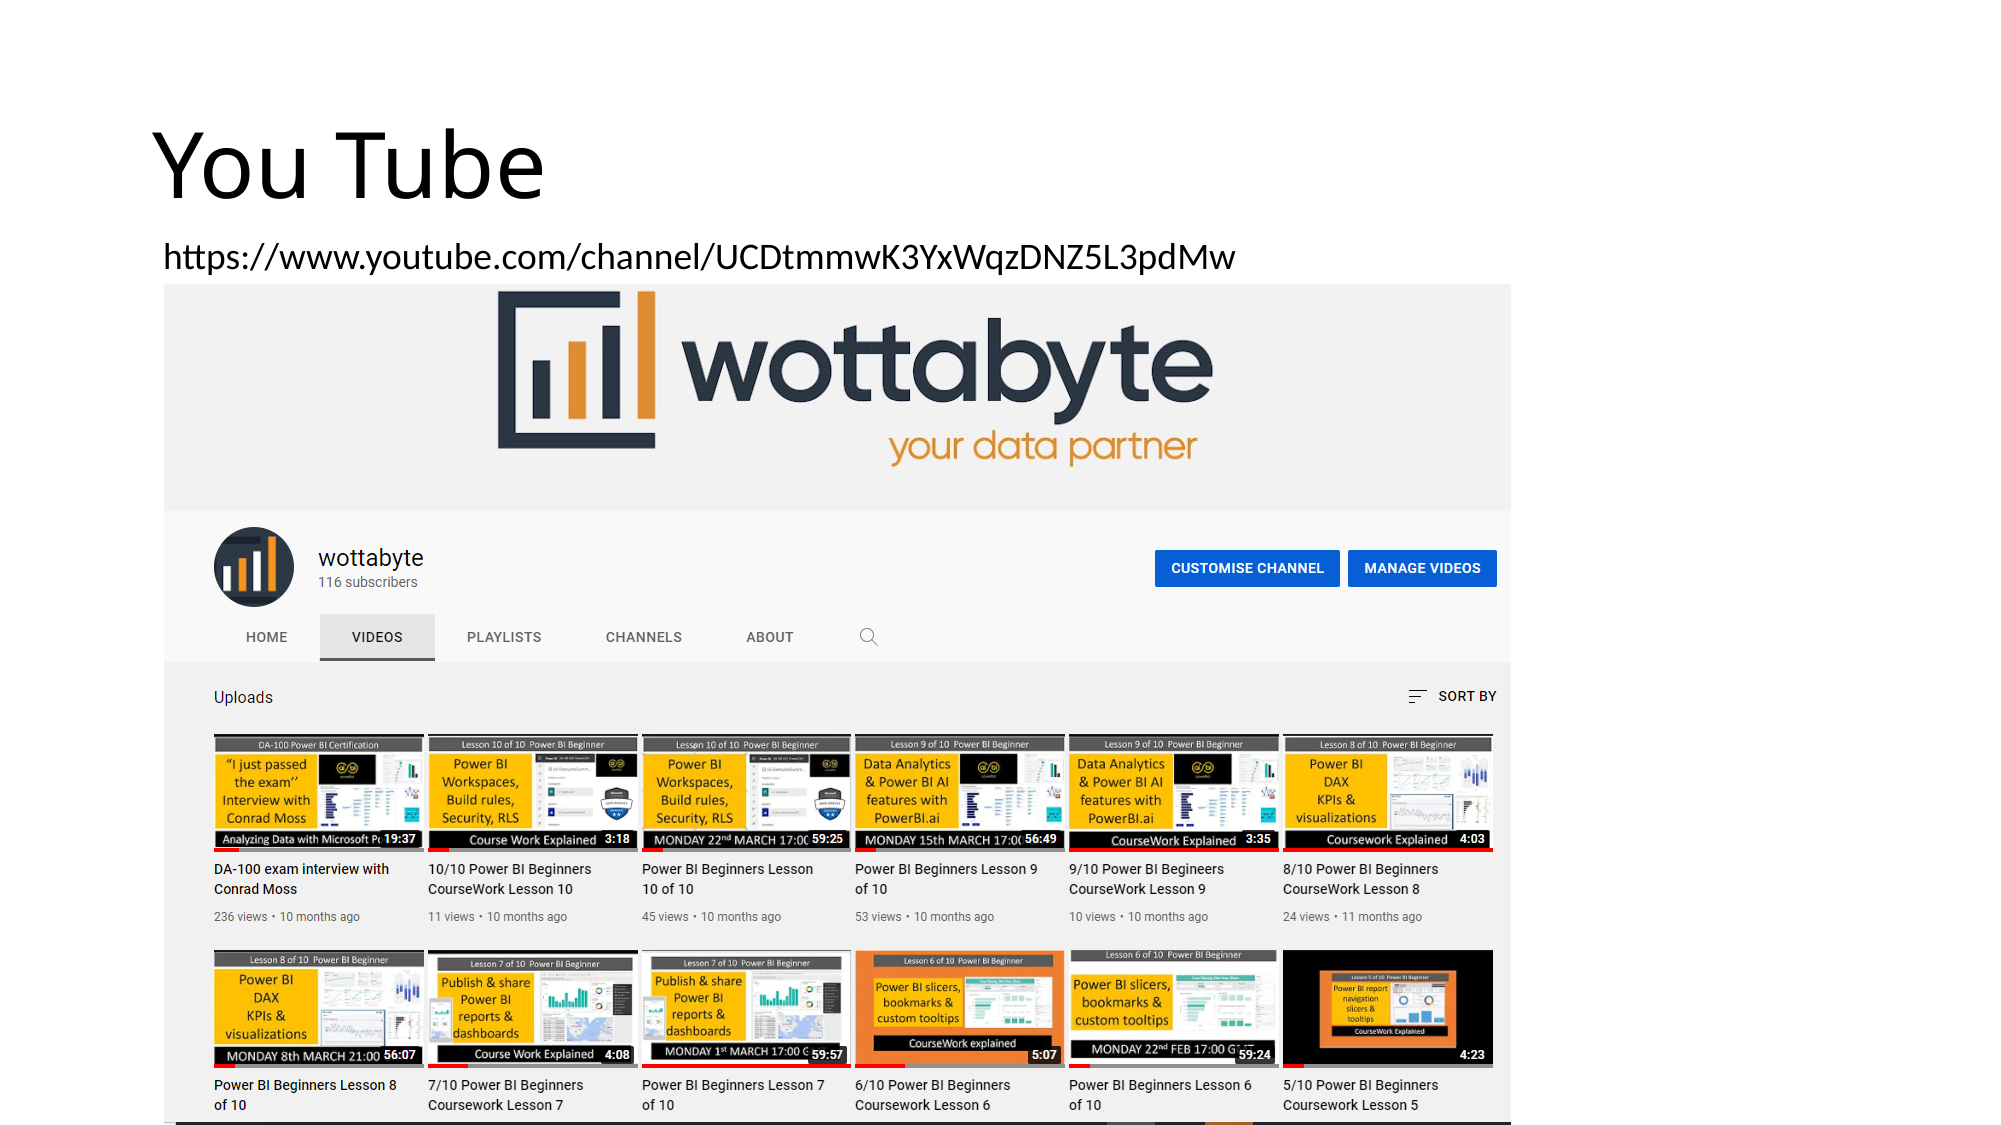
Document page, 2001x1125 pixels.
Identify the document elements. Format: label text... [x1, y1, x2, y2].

picture [164, 284, 1512, 1125]
text_box https://www.youtube.com/channel/UCDtmmwK3YxWqzDNZ5L3pdMw [148, 224, 1380, 284]
title You Tube [137, 59, 1863, 278]
